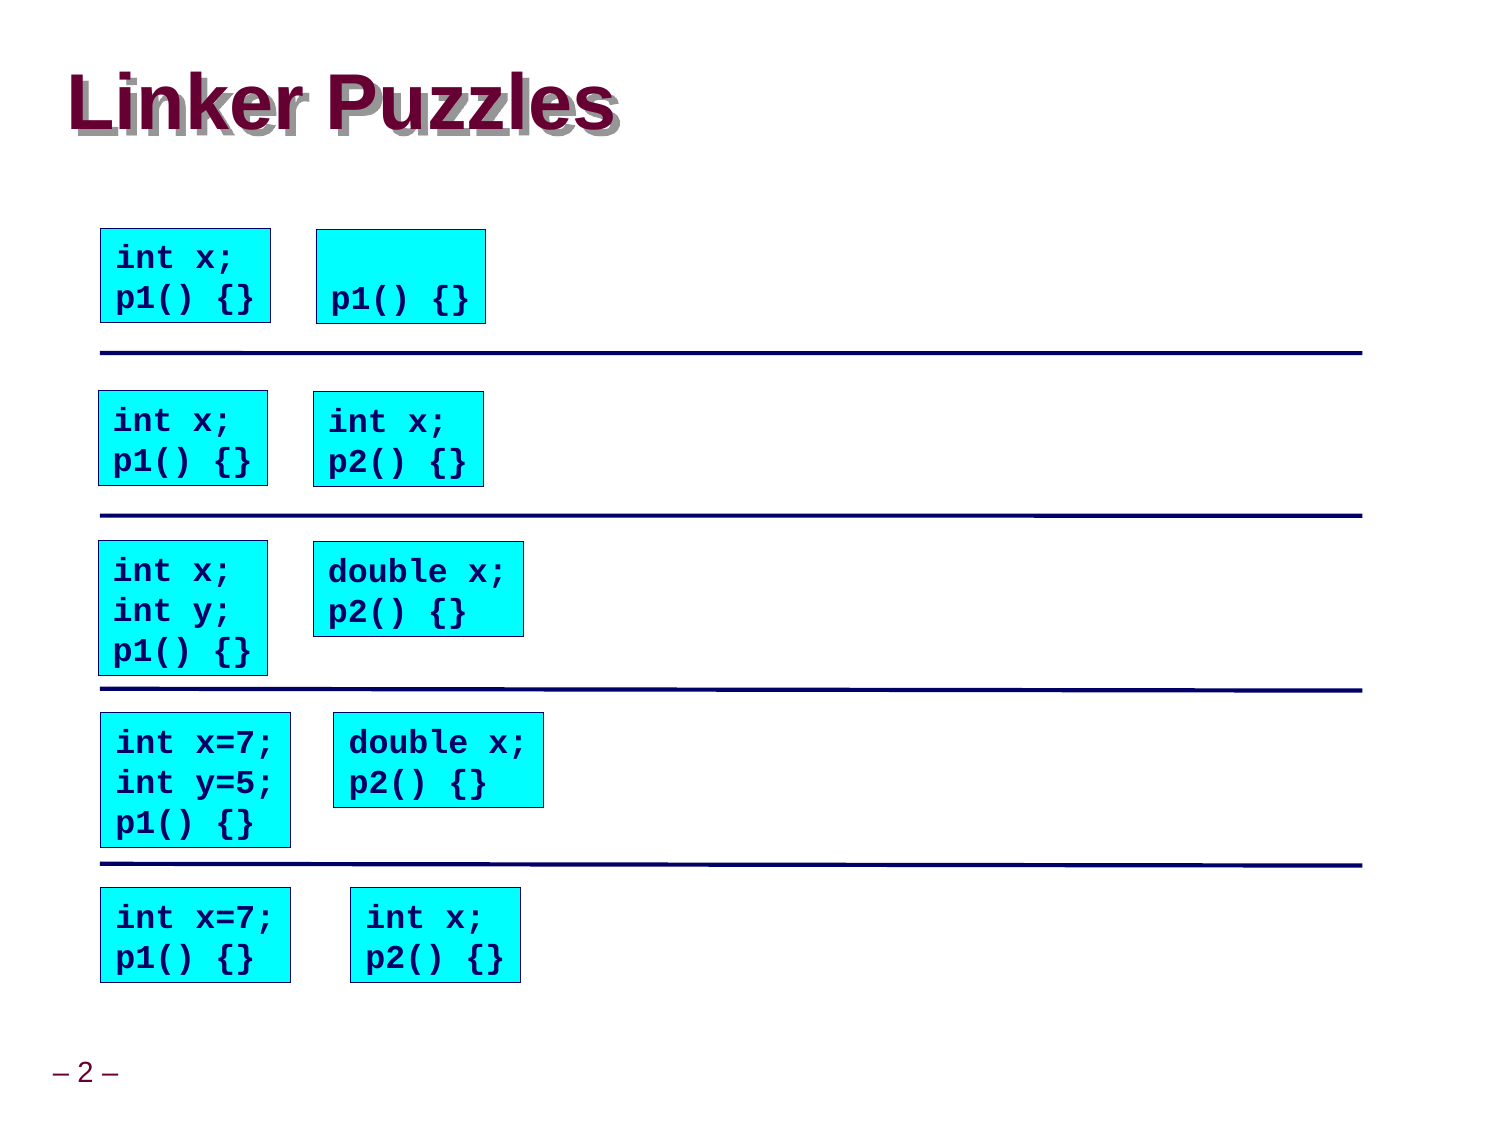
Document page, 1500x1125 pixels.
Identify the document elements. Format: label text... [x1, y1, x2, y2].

text_box int x=7; int y=5; p1() {} [100, 712, 291, 848]
text_box int x; p2() {} [350, 887, 521, 983]
text_box int x; int y; p1() {} [98, 540, 268, 676]
text_box double x; p2() {} [333, 712, 544, 808]
text_box int x; p1() {} [98, 390, 268, 486]
text_box double x; p2() {} [313, 541, 523, 637]
text_box int x=7; p1() {} [100, 887, 291, 983]
title Linker Puzzles [66, 40, 1497, 169]
text_box int x; p2() {} [313, 391, 483, 487]
text_box p1() {} [315, 229, 486, 324]
text_box int x; p1() {} [100, 228, 271, 323]
